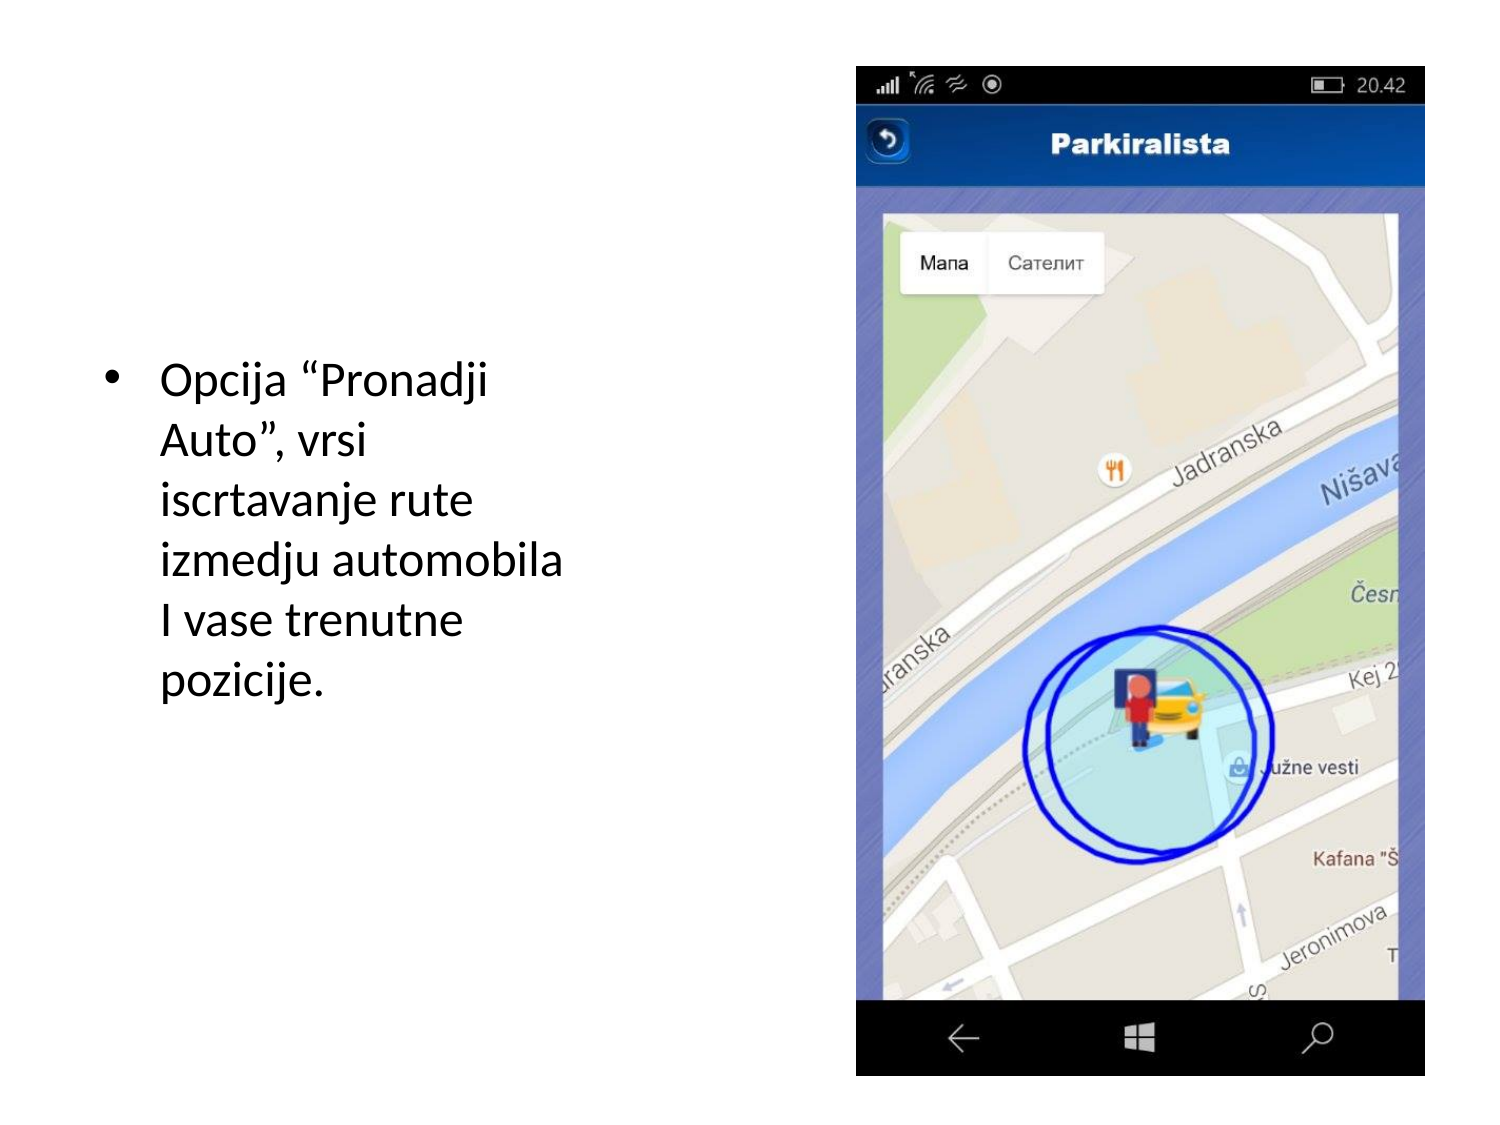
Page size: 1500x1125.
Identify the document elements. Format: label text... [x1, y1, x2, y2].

picture [855, 66, 1425, 1077]
list Opcija “Pronadji Auto”, vrsi iscrtavanje rute izmedju automobila I vase trenutne pozicije. [88, 338, 587, 1082]
